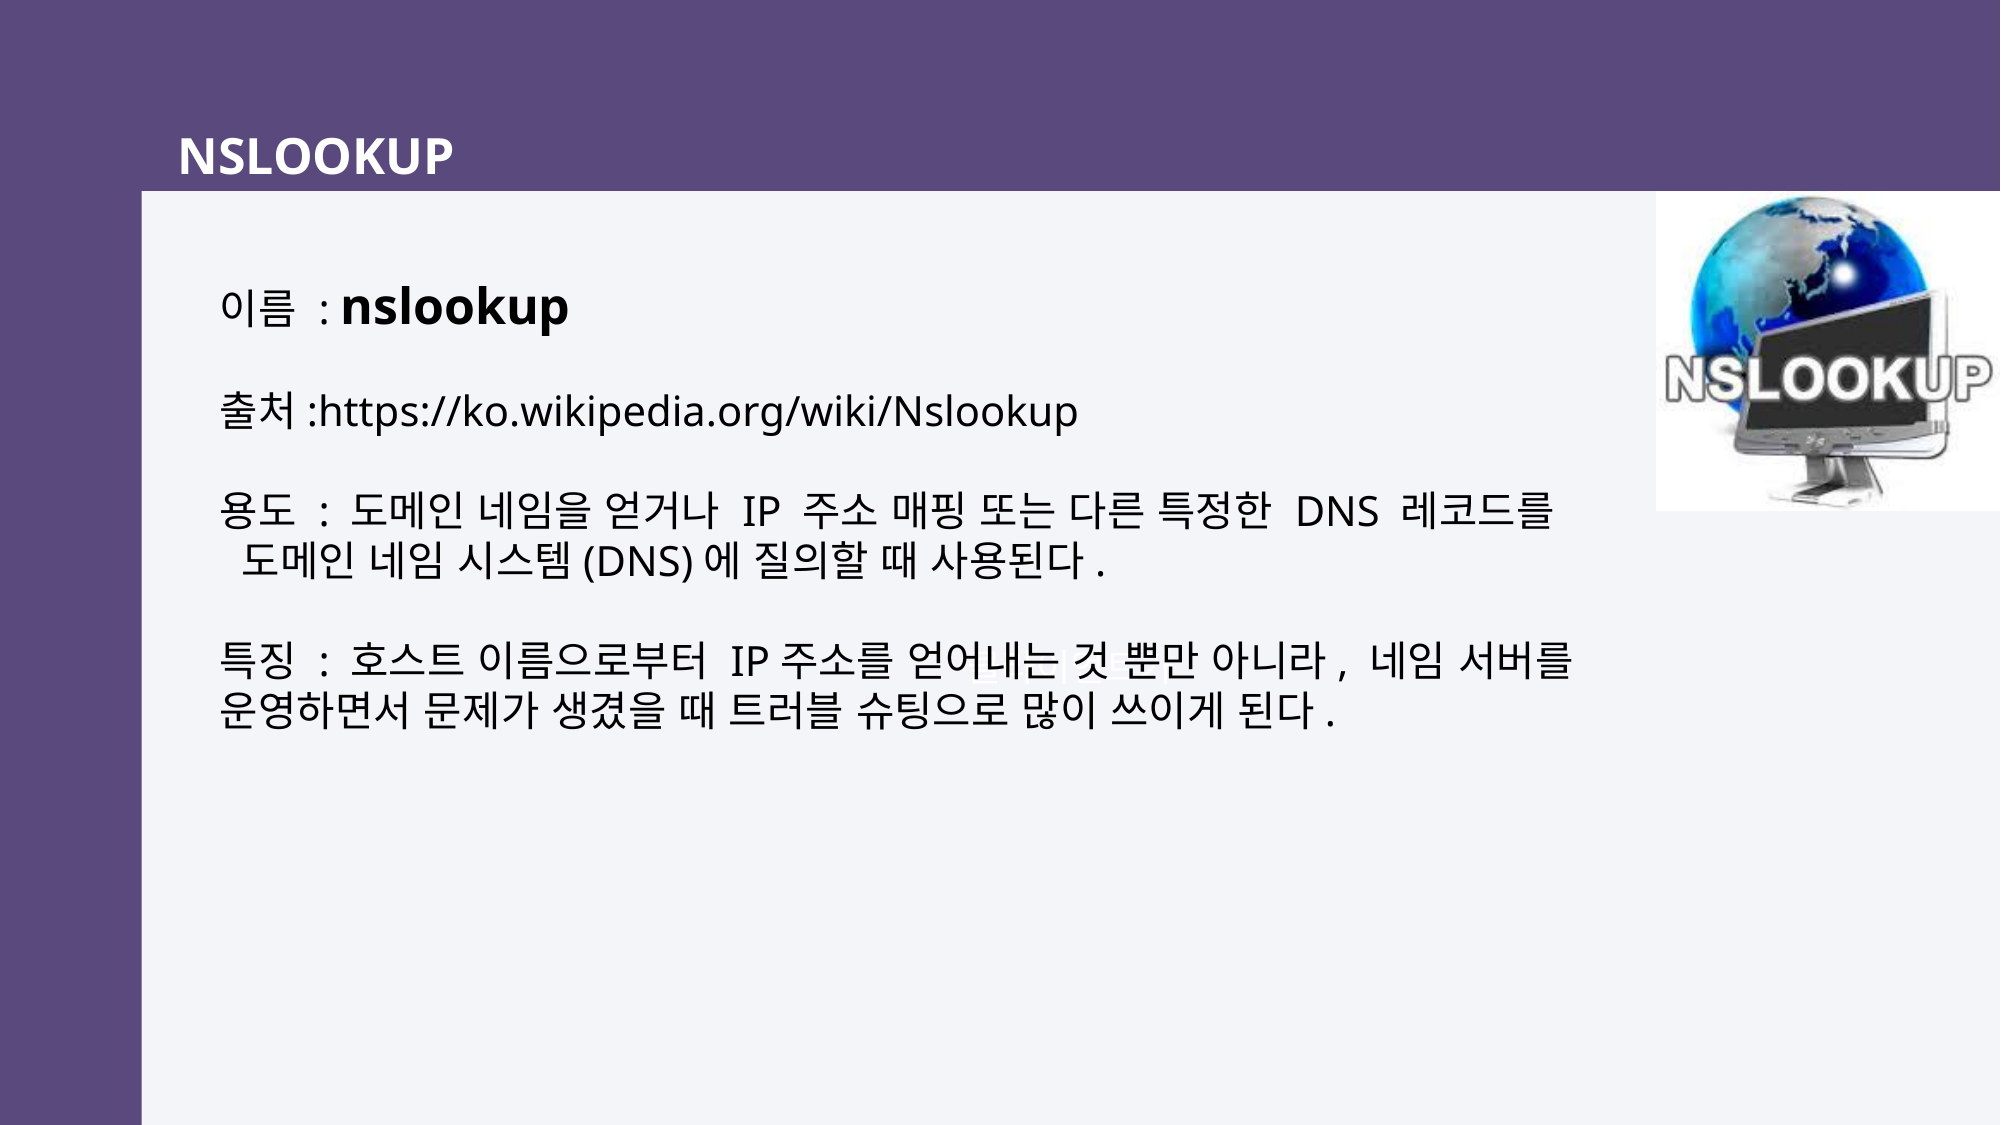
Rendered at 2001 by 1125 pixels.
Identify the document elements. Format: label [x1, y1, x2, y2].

picture [1656, 191, 2000, 511]
text_box [141, 89, 2000, 1125]
